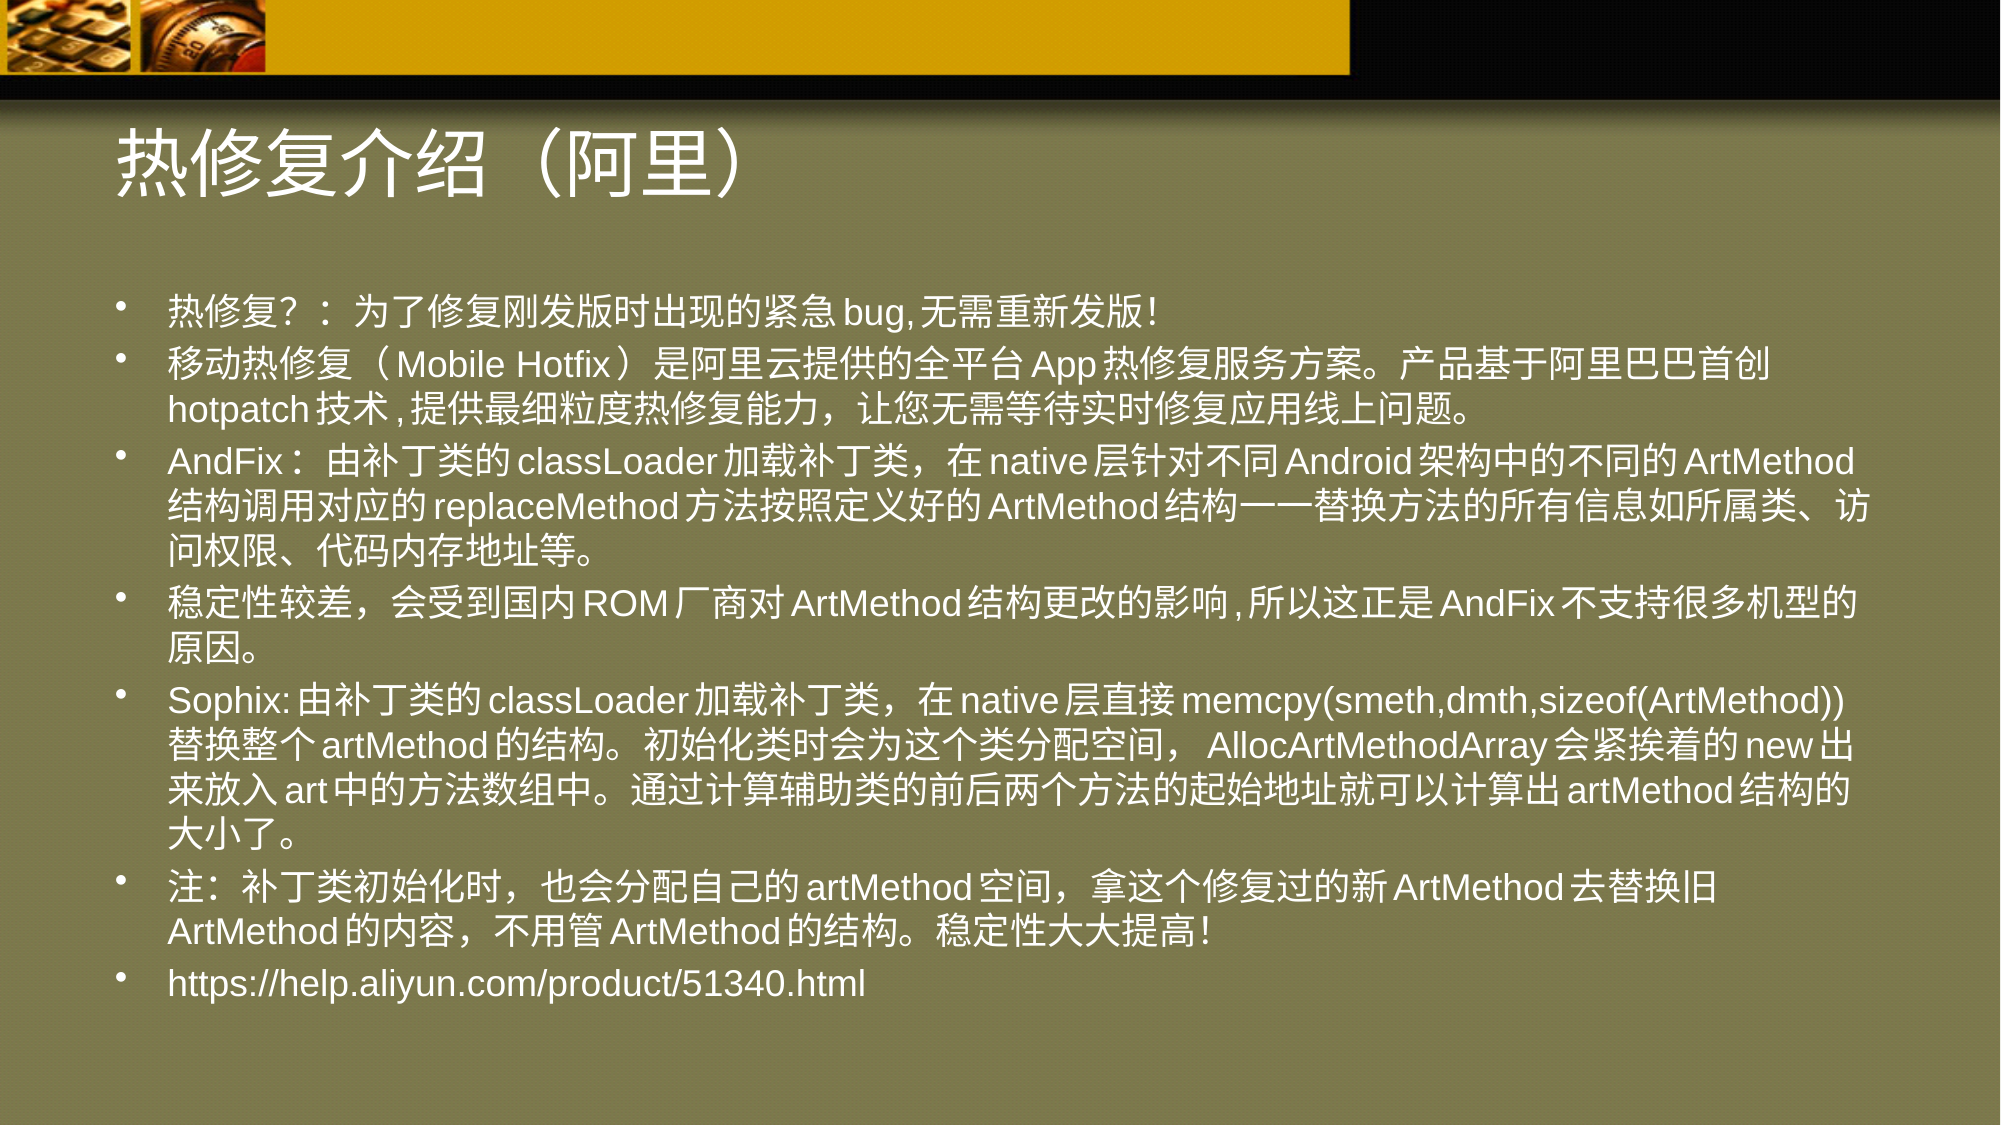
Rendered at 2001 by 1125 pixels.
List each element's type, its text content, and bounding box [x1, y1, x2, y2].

title 热修复介绍（阿里） [99, 67, 1901, 256]
list 热修复？：为了修复刚发版时出现的紧急bug,无需重新发版！ 移动热修复（Mobile Hotfix）是阿里云提供的全平台App热修复服务方案。产品基于阿里巴巴首创hotpatch技术,提供最细粒度热修复能力，让您无需等待实时修复应用线上问题。 AndFix：由补丁类的classLoader加载补丁类，在native层针对不同Android架构中的不同的ArtMethod结构调用对应的replaceMethod方法按照定义好的ArtMethod结构一一替换方法的所有信息如所属类、访问权限、代码内存地址等。 稳定性较差，会受到国内ROM厂商对ArtMethod结构更改的影响,所以这正是AndFix不支持很多机型的原因。 Sophix:由补丁类的classLoader加载补丁类，在native层直接memcpy(smeth,dmth,sizeof(ArtMethod))替换整个artMethod的结构。初始化类时会为这个类分配空间，AllocArtMethodArray会紧挨着的new出来放入art中的方法数组中。通过计算辅助类的前后两个方法的起始地址就可以计算出artMethod结构的大小了。 注：补丁类初始化时，也会分配自己的artMethod空间，拿这个修复过的新ArtMethod去替换旧ArtMethod的内容，不用管ArtMethod的结构。稳定性大大提高！ https://help.aliyun.com/product/51340.html [99, 280, 1901, 1024]
picture [0, 0, 2001, 1125]
